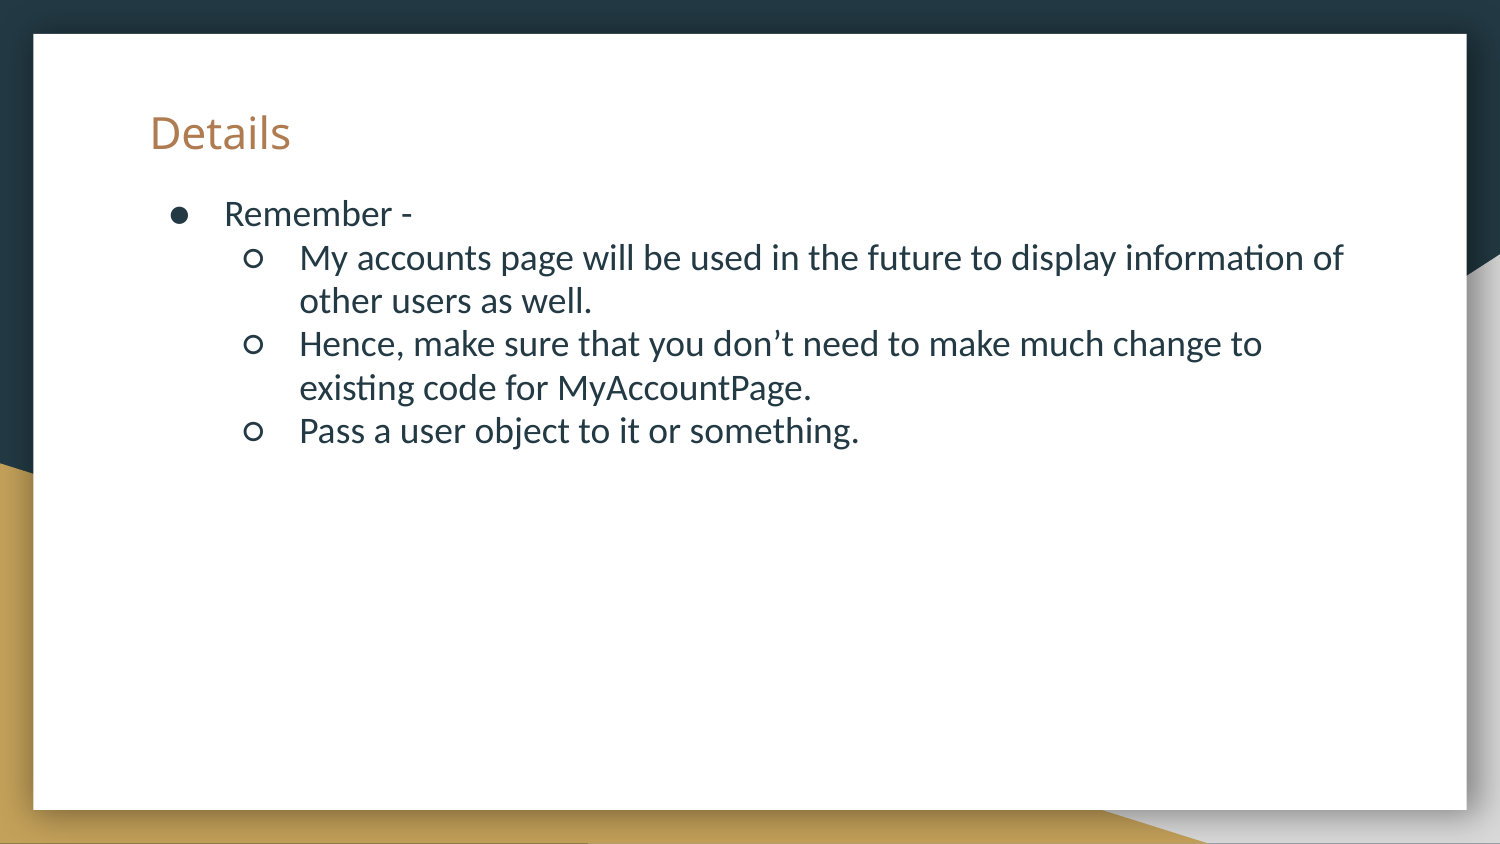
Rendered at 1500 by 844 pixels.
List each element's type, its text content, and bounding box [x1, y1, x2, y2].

title Details [134, 87, 1366, 177]
list Remember - My accounts page will be used in the future to display information of other users as well. Hence, make sure that you don’t need to make much change to existing code for MyAccountPage. Pass a user object to it or something. [134, 177, 1366, 724]
